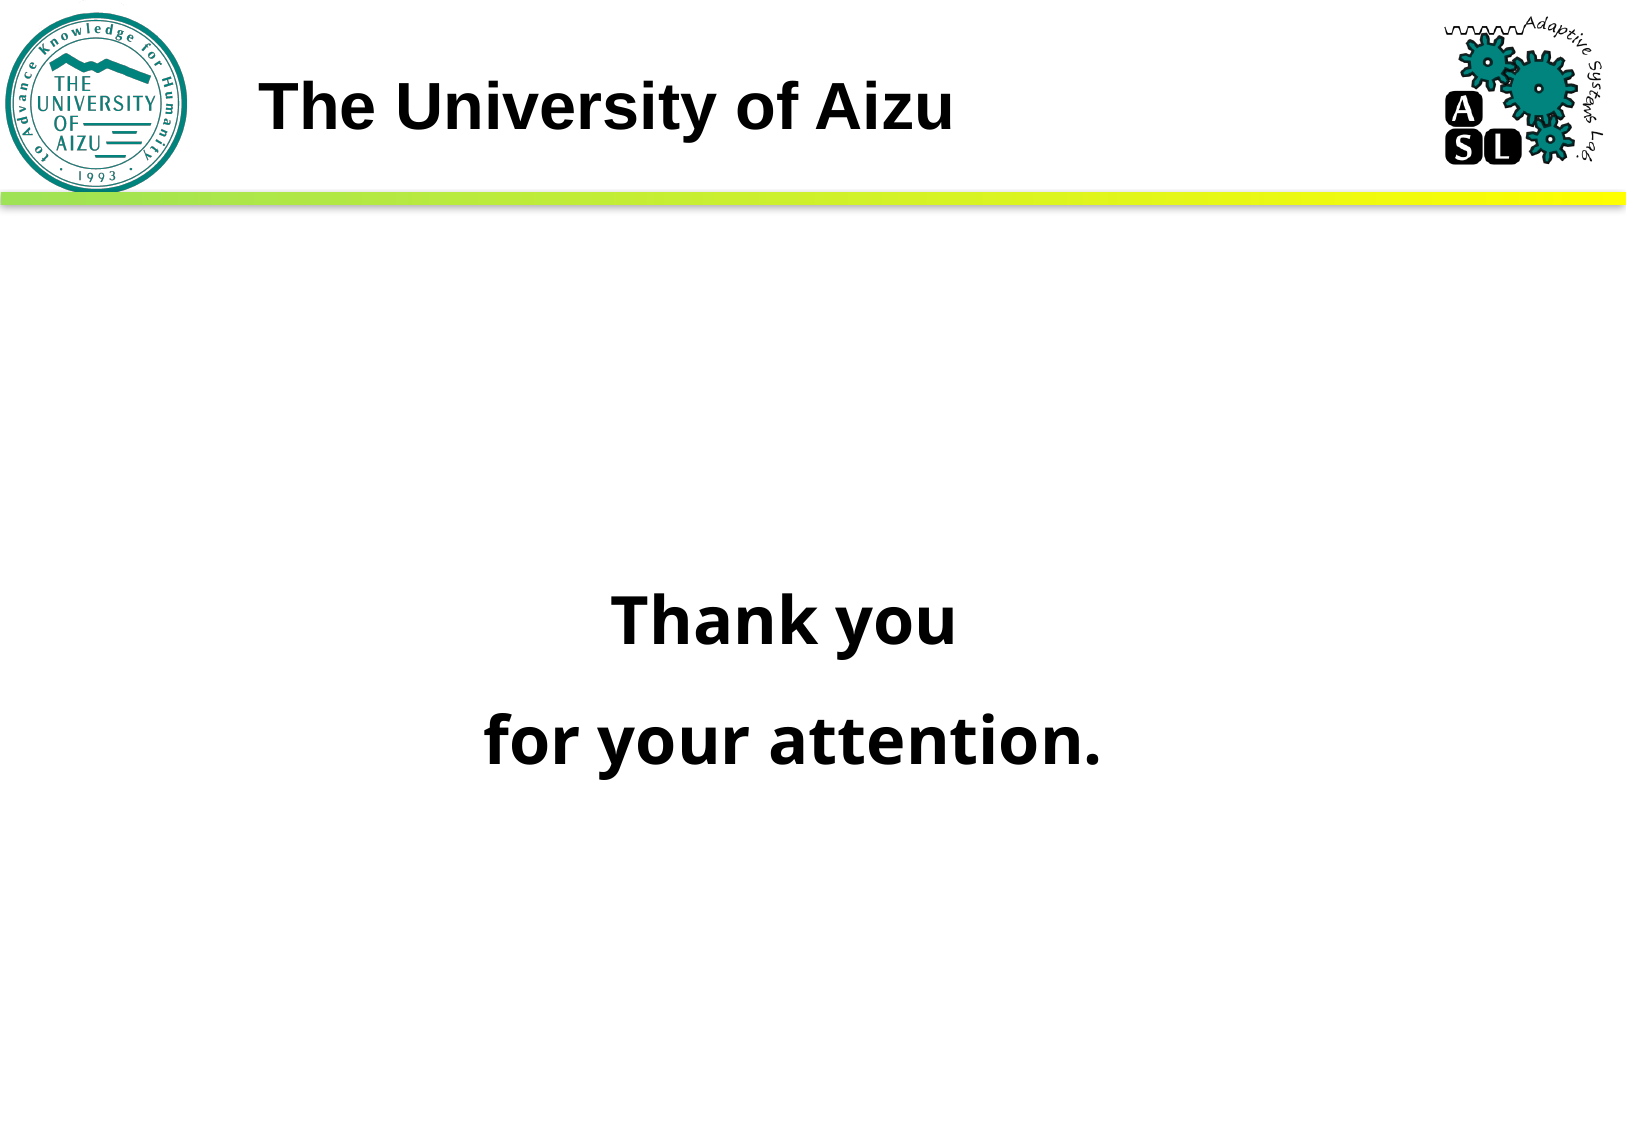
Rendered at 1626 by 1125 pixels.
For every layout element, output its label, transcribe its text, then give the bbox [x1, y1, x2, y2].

picture [0, 0, 187, 194]
picture [1423, 0, 1612, 187]
title Thank you for your attention. [102, 519, 1485, 796]
